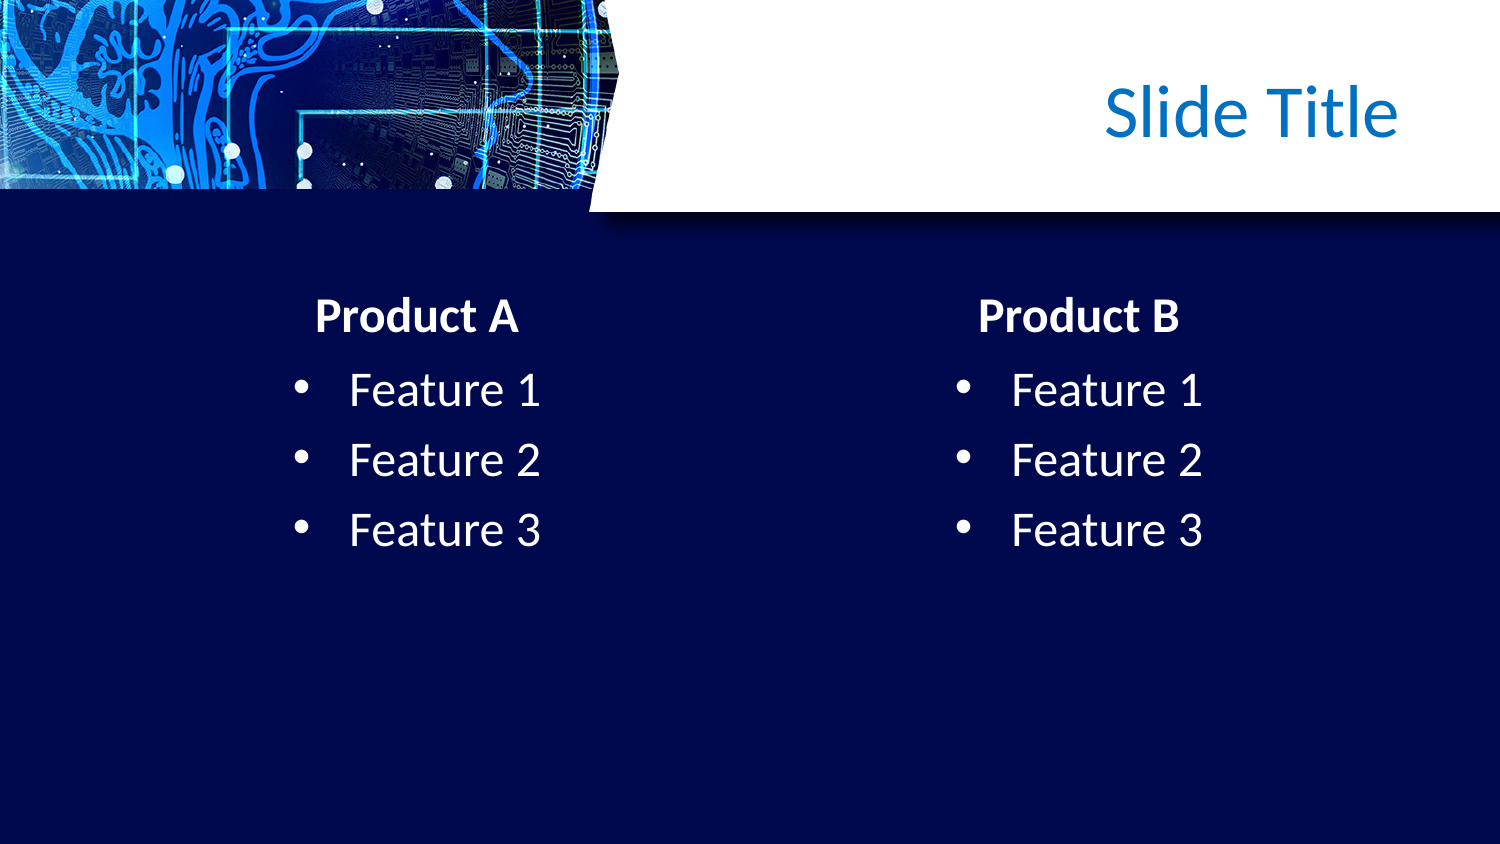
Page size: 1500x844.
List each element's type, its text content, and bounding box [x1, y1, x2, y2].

picture [0, 0, 1500, 844]
picture [150, 170, 164, 179]
list Product B [747, 271, 1411, 349]
list Product A [85, 271, 747, 349]
title Slide Title [87, 44, 1416, 170]
list Feature 1 Feature 2 Feature 3 [85, 349, 747, 723]
list Feature 1 Feature 2 Feature 3 [747, 349, 1411, 723]
